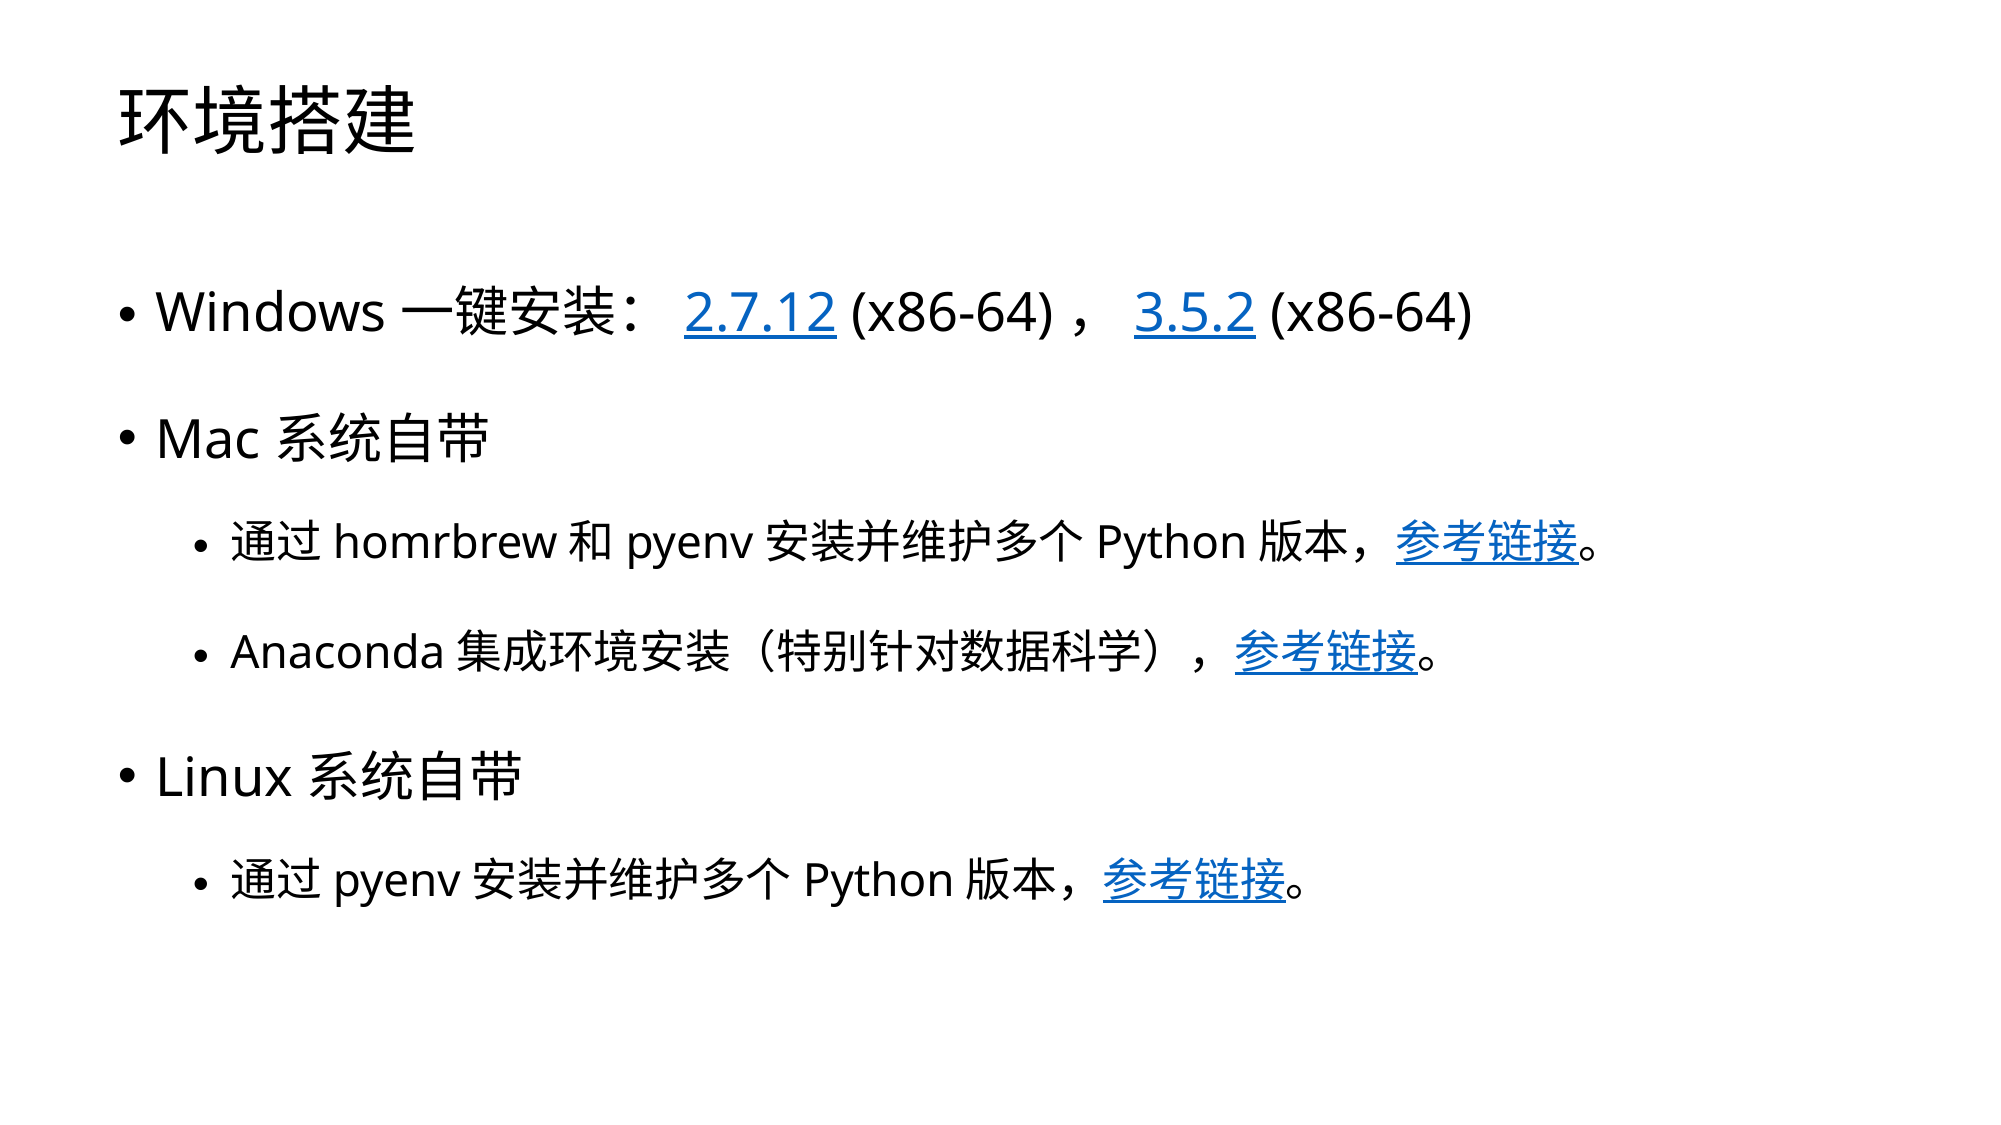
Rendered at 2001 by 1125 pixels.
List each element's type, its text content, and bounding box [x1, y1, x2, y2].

title 环境搭建 [102, 40, 1897, 209]
list Windows一键安装：2.7.12 (x86-64)，3.5.2 (x86-64) Mac系统自带 通过homrbrew和pyenv安装并维护多个Python版本，参考链接。 Anaconda集成环境安装（特别针对数据科学），参考链接。 Linux系统自带 通过pyenv安装并维护多个Python版本，参考链接。 [102, 232, 1897, 1083]
